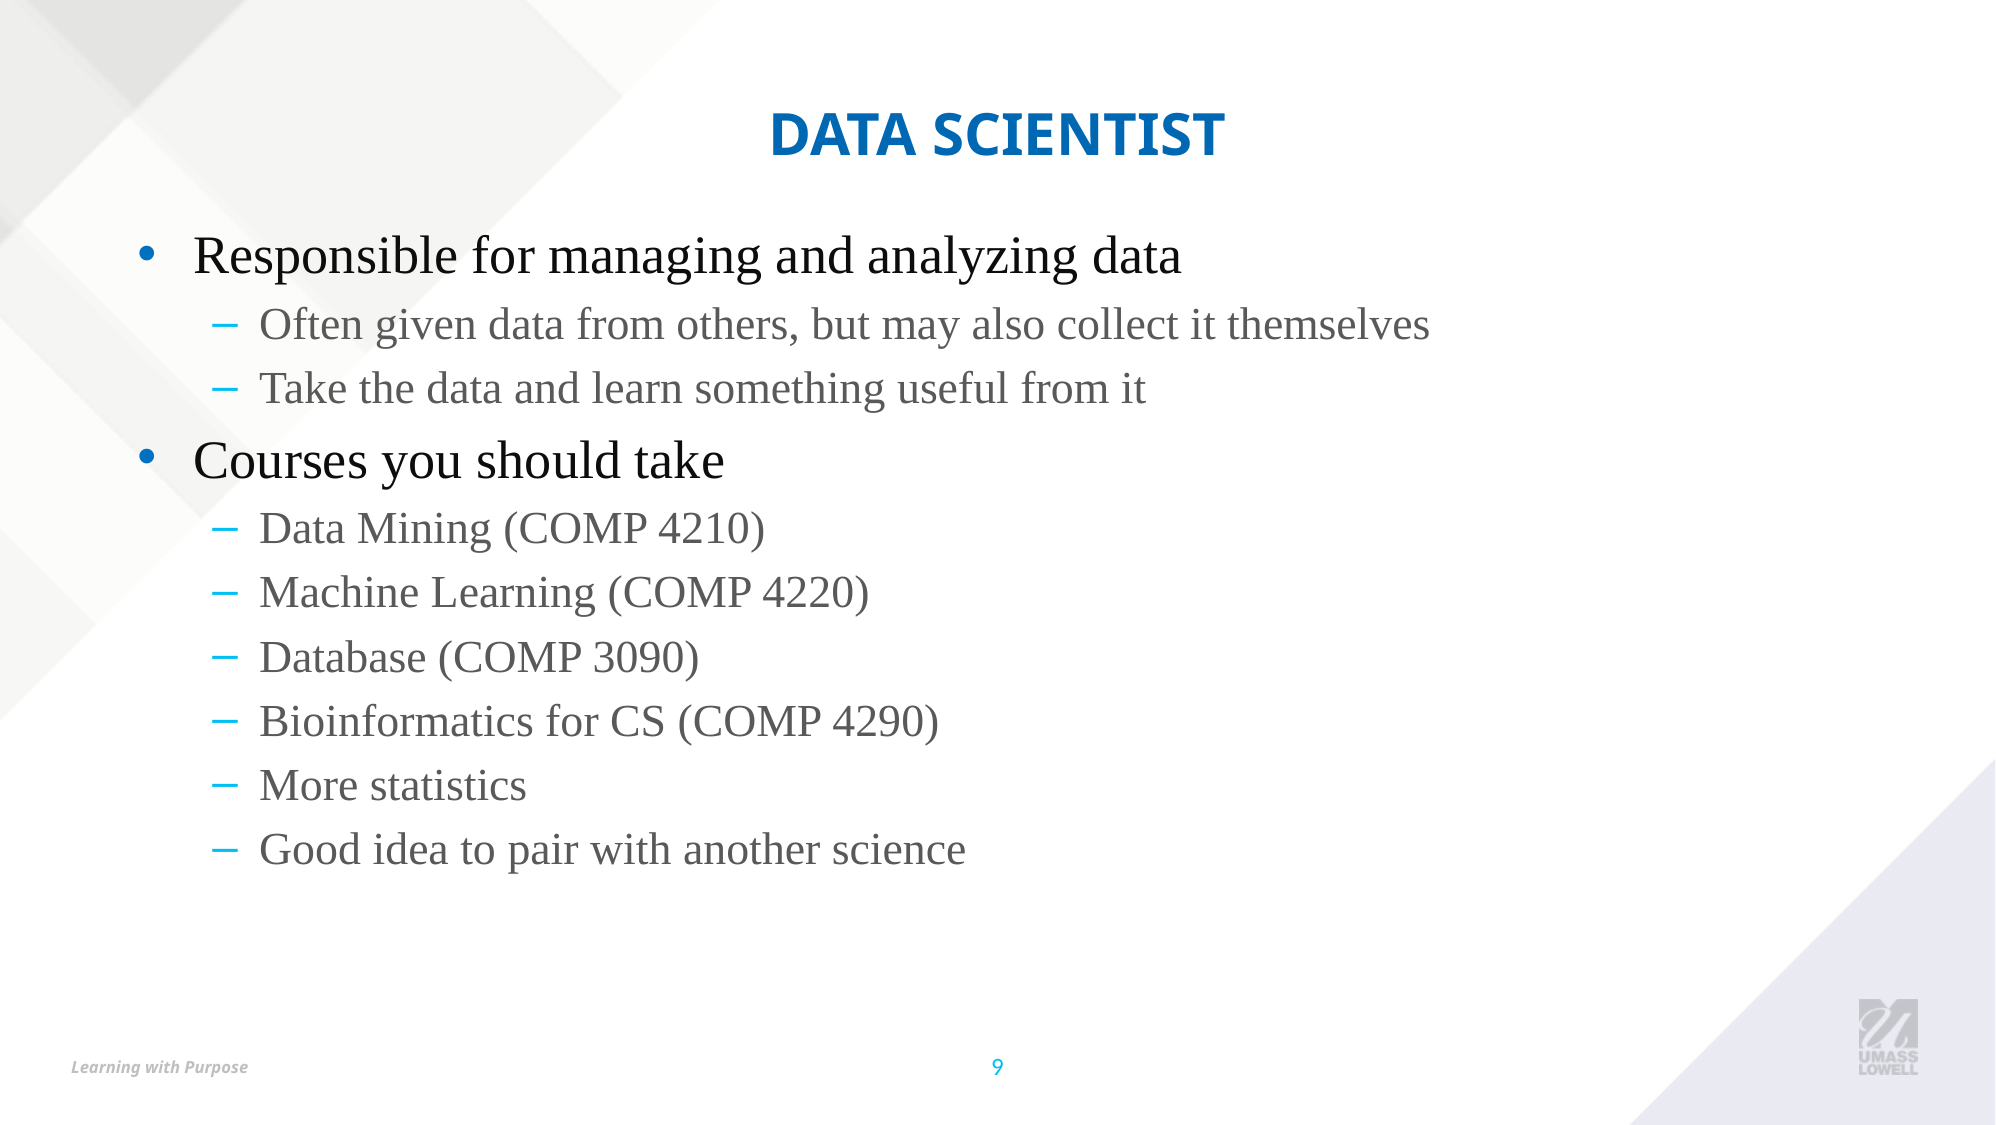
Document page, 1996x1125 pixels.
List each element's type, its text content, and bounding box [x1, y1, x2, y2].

slide_number 9 [964, 1042, 1031, 1103]
picture [0, 0, 1996, 1125]
list Responsible for managing and analyzing data Often given data from others, but may also collect it themselves Take the data and learn something useful from it Courses you should take Data Mining (COMP 4210) Machine Learning (COMP 4220) Database (COMP 3090) Bioinformatics for CS (COMP 4290) More statistics Good idea to pair with another science [122, 212, 1873, 913]
title Data Scientist [122, 37, 1873, 175]
